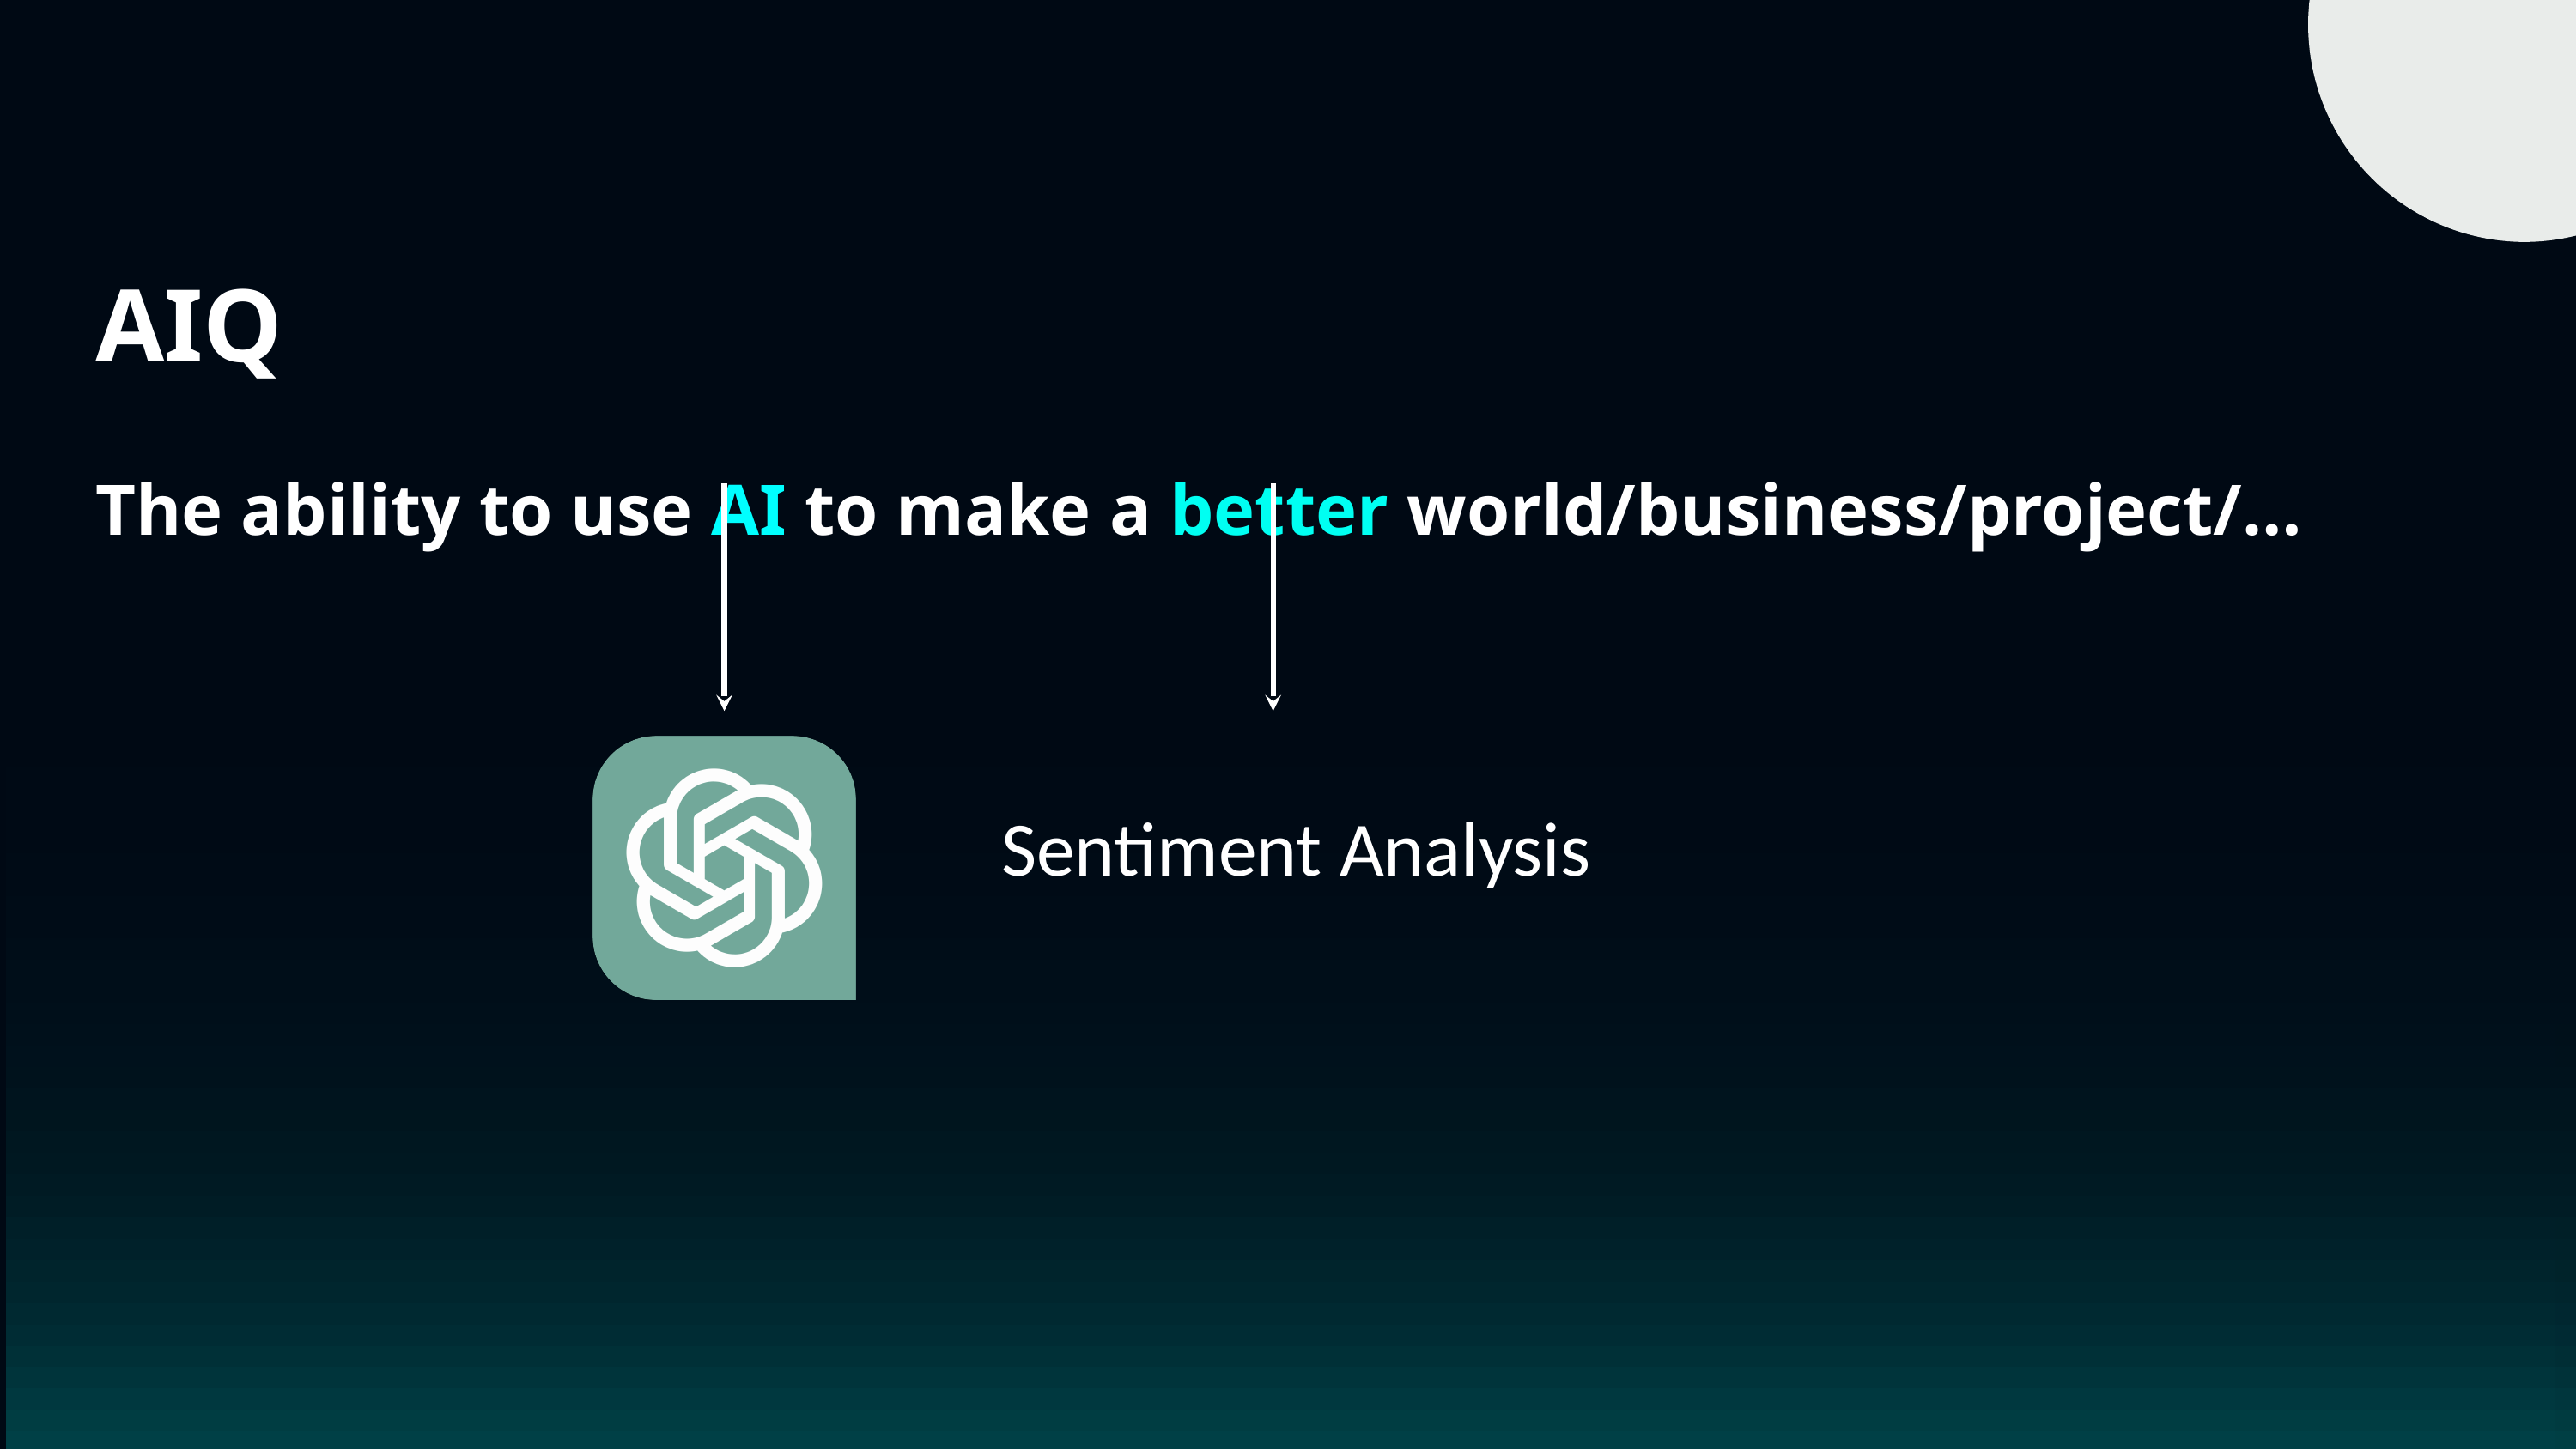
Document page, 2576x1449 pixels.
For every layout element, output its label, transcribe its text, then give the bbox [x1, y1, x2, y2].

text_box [2307, 0, 2576, 243]
text_box AIQ The ability to use AI to make a better world/business/project/… [82, 128, 2325, 421]
picture [5, 424, 2576, 1449]
